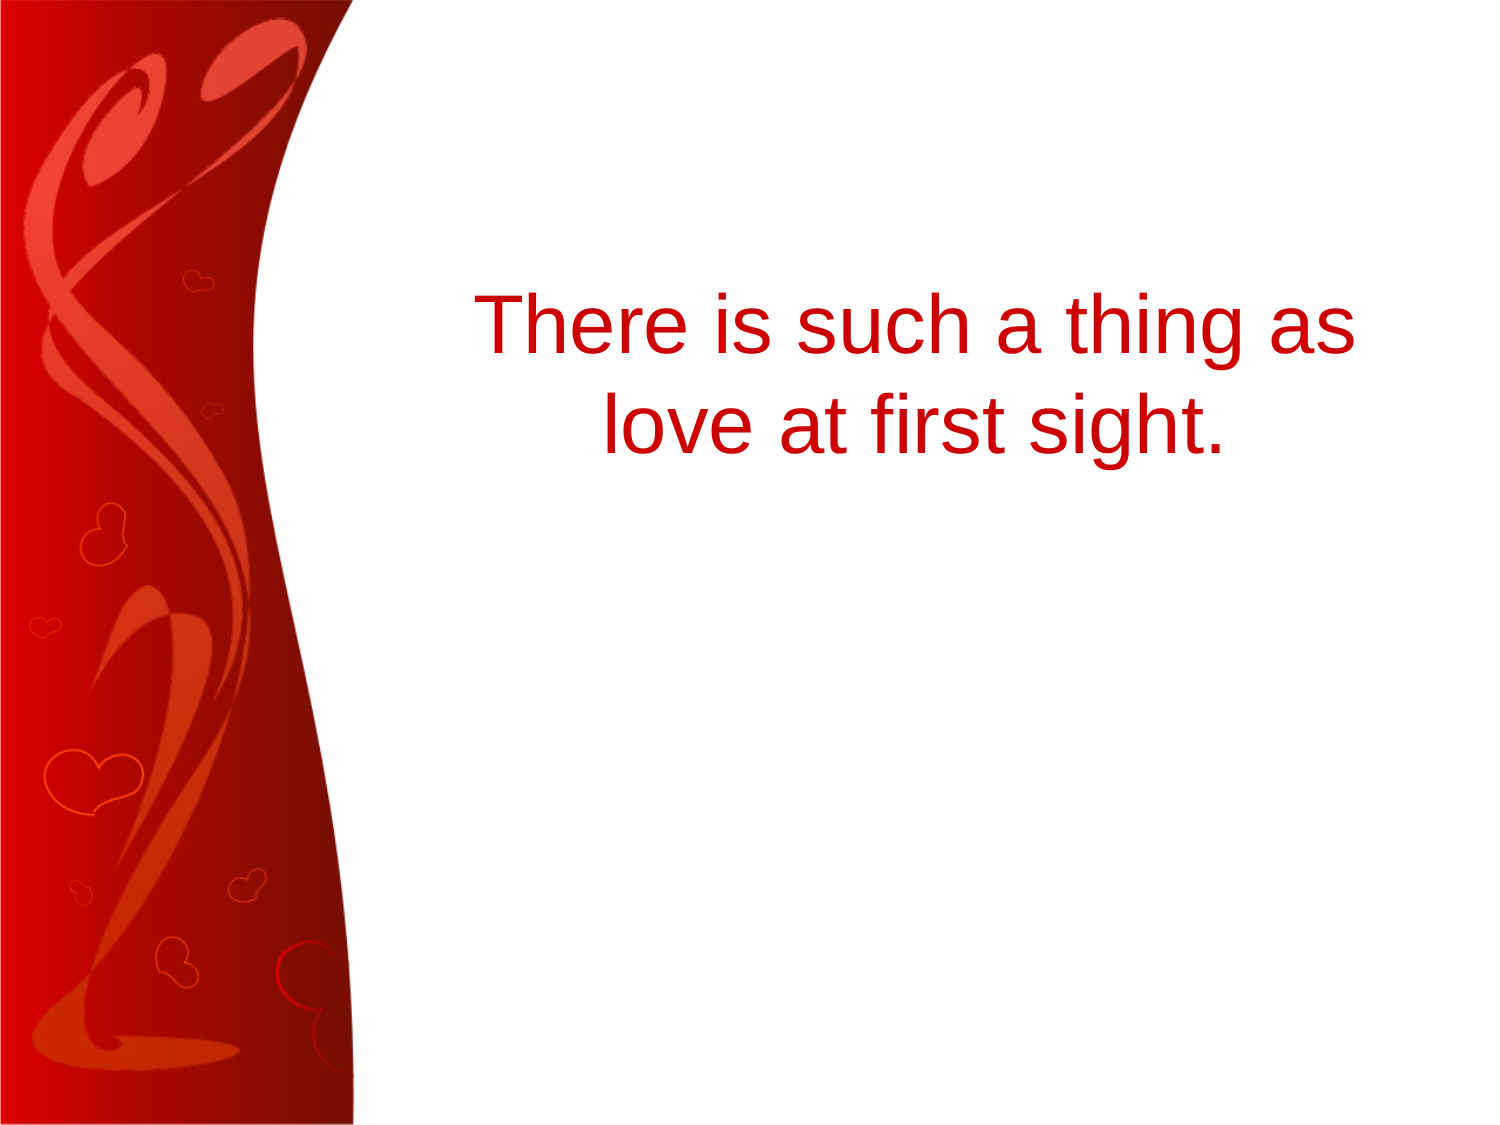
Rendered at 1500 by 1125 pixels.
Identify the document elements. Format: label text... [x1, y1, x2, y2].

picture [0, 0, 1500, 1125]
list There is such a thing as love at first sight. [383, 262, 1448, 929]
